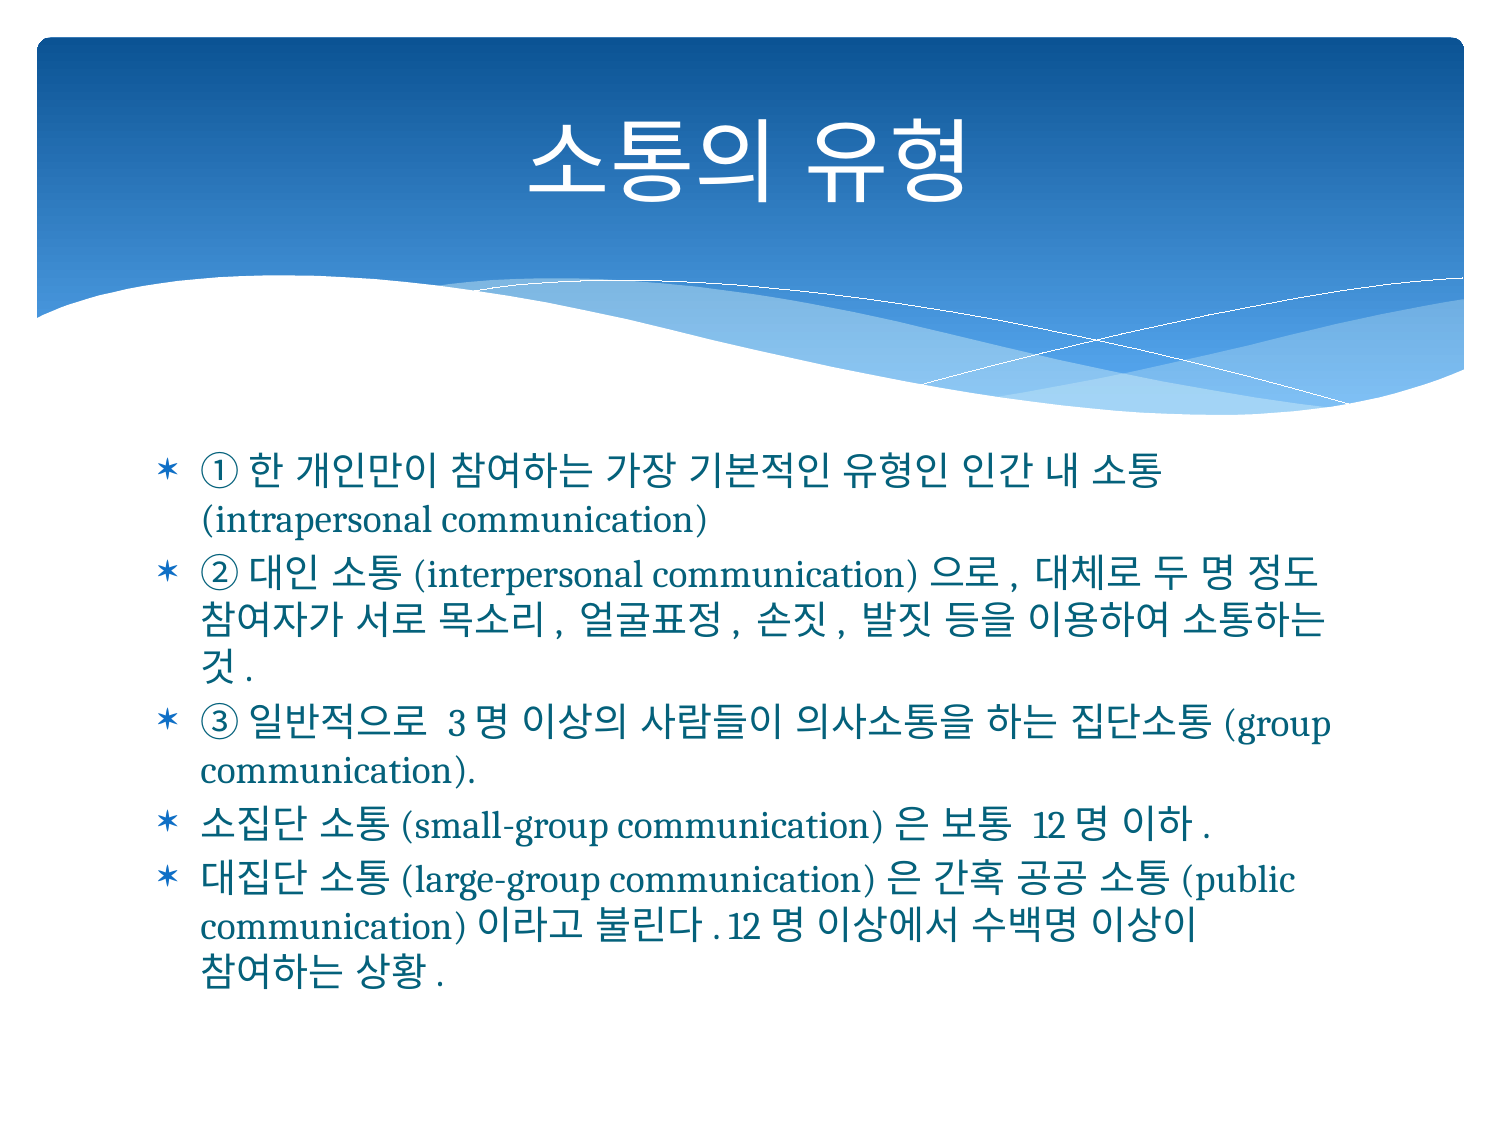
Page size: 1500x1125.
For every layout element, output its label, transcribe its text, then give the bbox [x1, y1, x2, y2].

title 소통의 유형 [75, 55, 1425, 261]
list ①한 개인만이 참여하는 가장 기본적인 유형인 인간 내 소통(intrapersonal communication) ②대인 소통(interpersonal communication)으로, 대체로 두 명 정도 참여자가 서로 목소리, 얼굴표정, 손짓, 발짓 등을 이용하여 소통하는 것. ③일반적으로 3명 이상의 사람들이 의사소통을 하는 집단소통(group communication). 소집단 소통(small-group communication)은 보통 12명 이하. 대집단 소통(large-group communication)은 간혹 공공 소통(public communication)이라고 불린다. 12명 이상에서 수백명 이상이 참여하는 상황. [143, 438, 1359, 1005]
